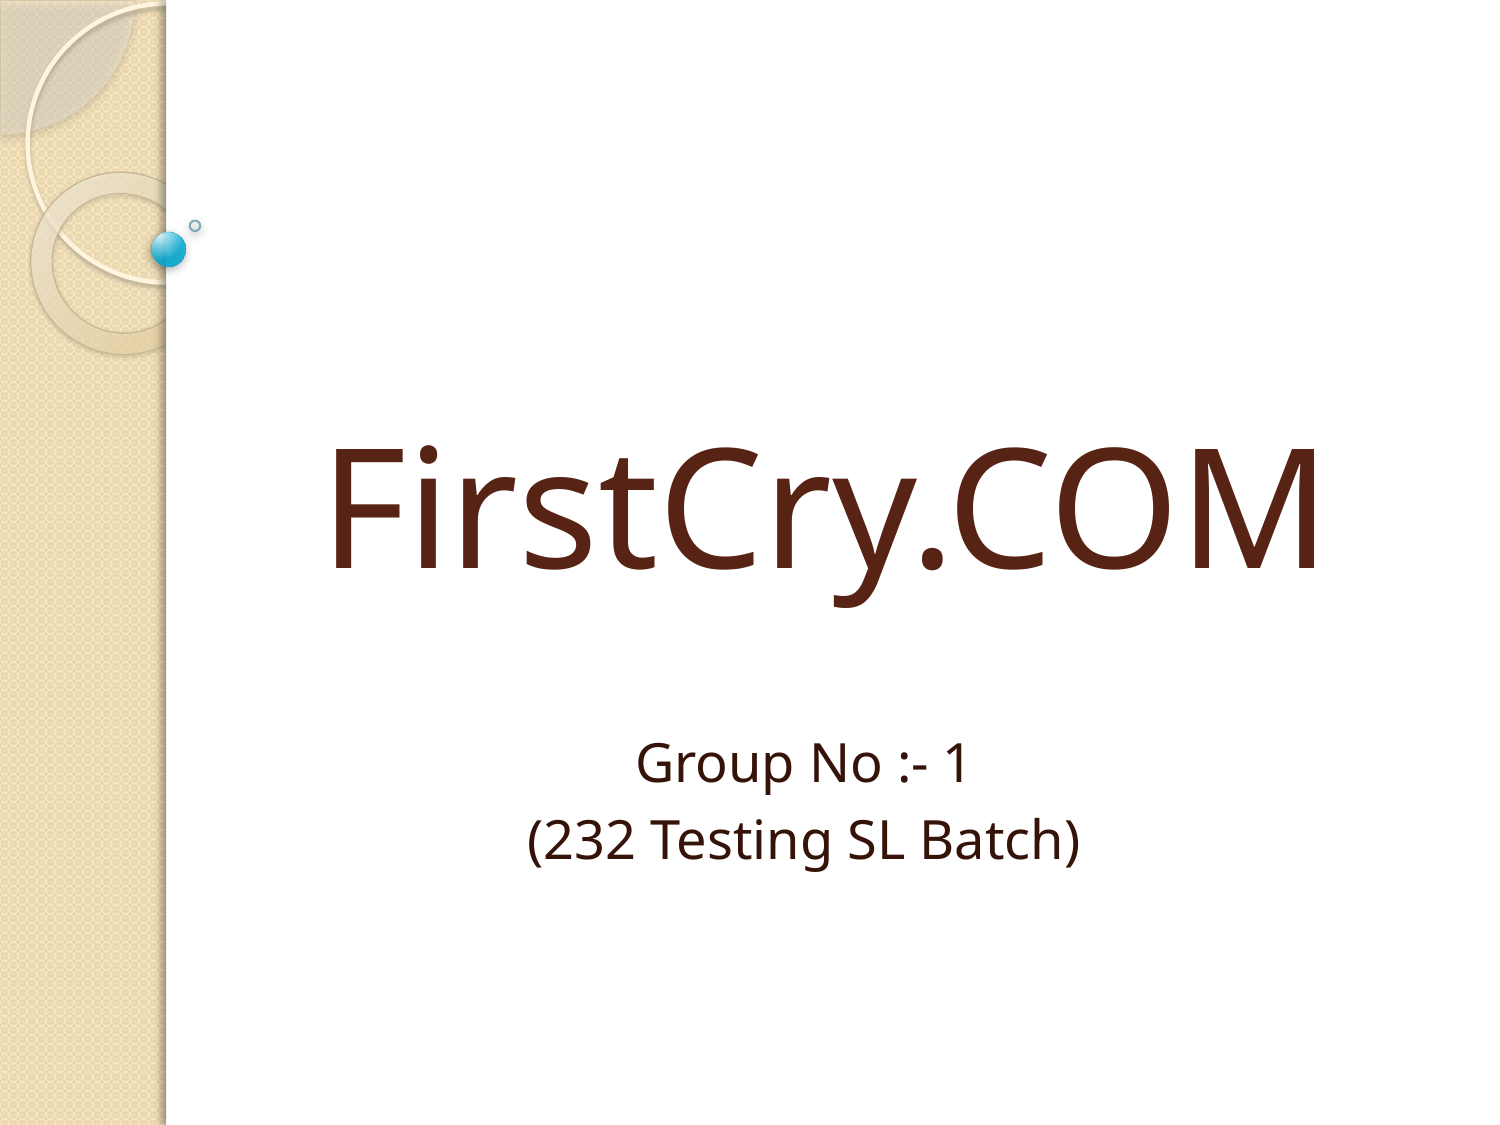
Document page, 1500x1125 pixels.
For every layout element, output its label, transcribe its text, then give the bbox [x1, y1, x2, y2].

subtitle Group No :- 1 (232 Testing SL Batch) [194, 727, 1410, 1016]
title FirstCry.COM [218, 231, 1434, 610]
